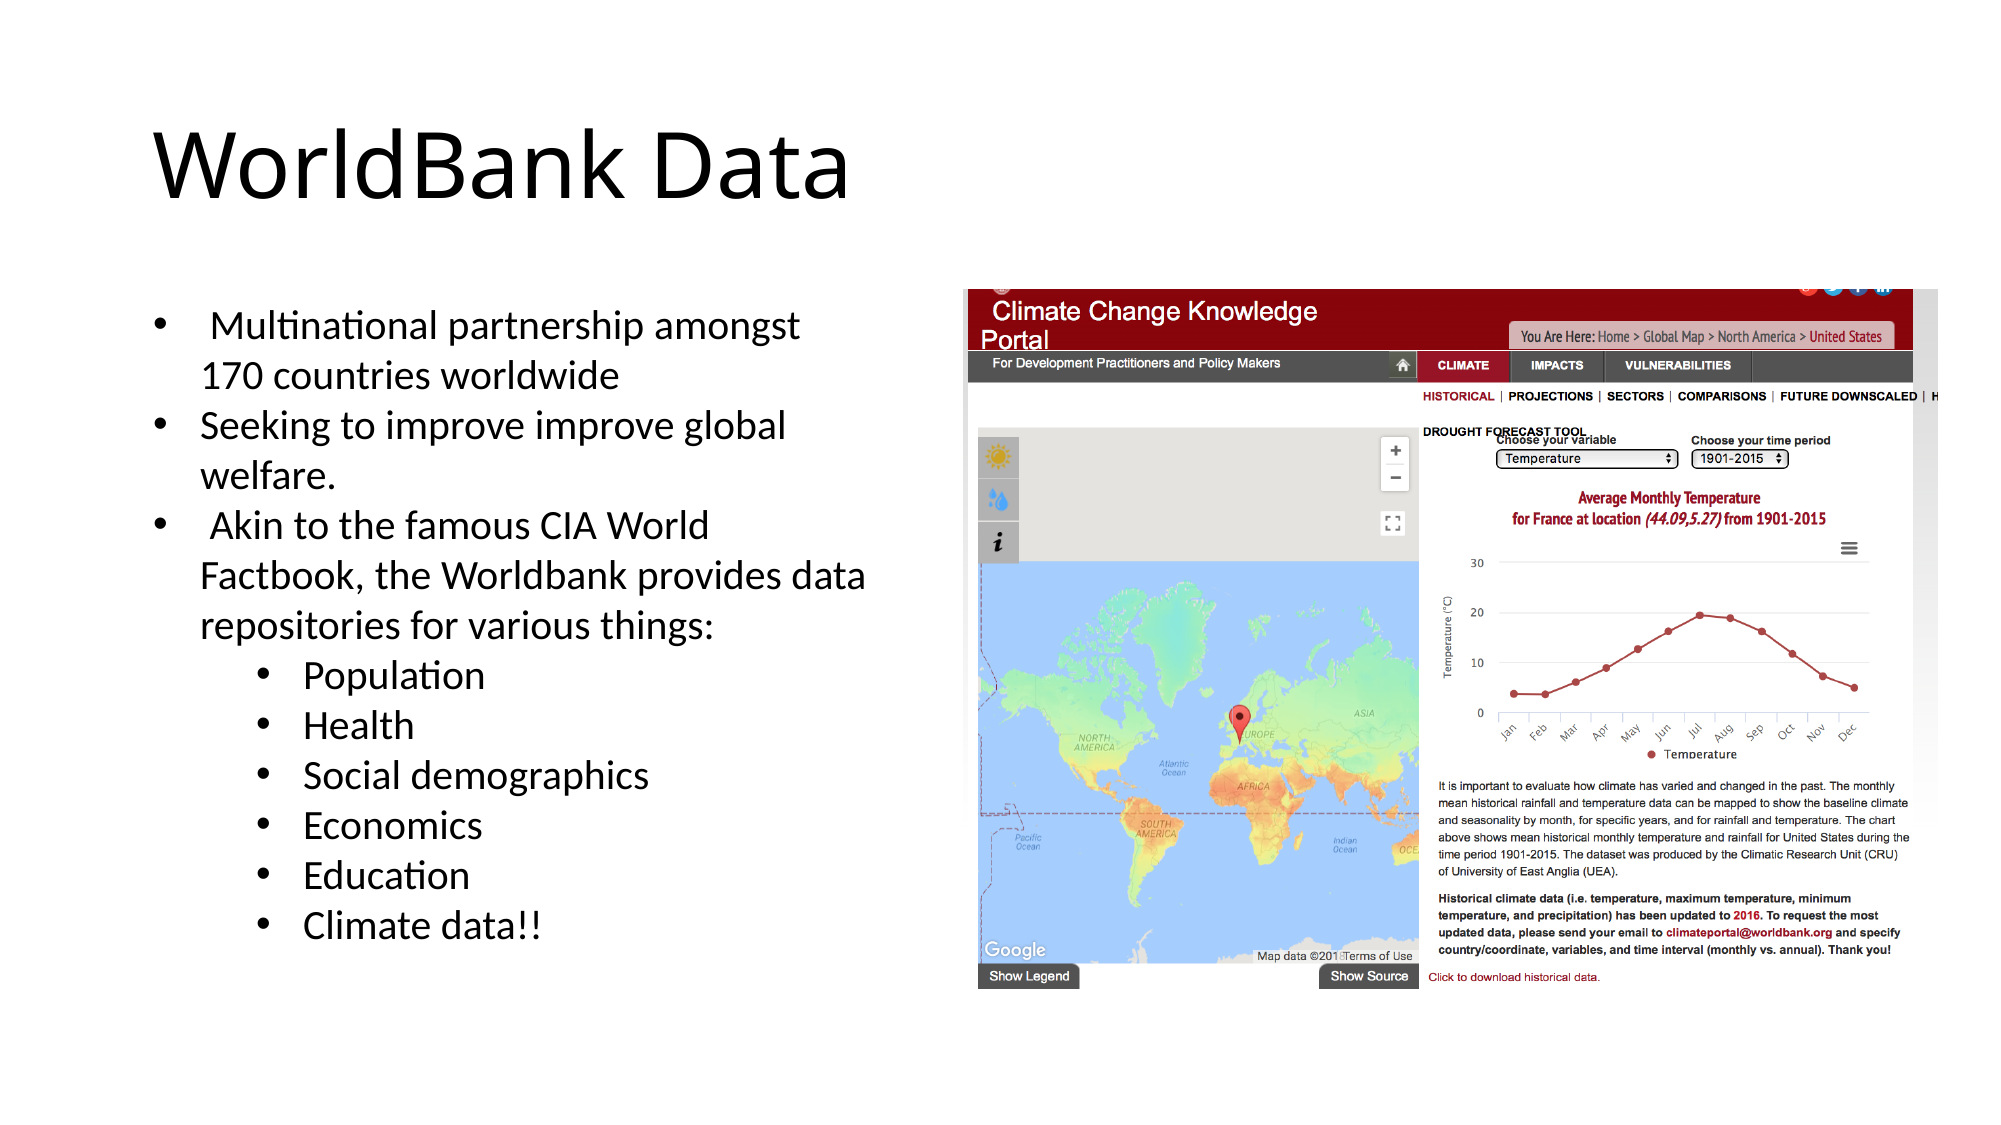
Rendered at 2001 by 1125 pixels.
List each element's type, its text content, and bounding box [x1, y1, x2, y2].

title WorldBank Data [137, 59, 1863, 278]
text_box Multinational partnership amongst 170 countries worldwide Seeking to improve improve global welfare. Akin to the famous CIA World Factbook, the Worldbank provides data repositories for various things: Population Health Social demographics Economics Education Climate data!! [138, 290, 888, 956]
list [962, 289, 1938, 1004]
